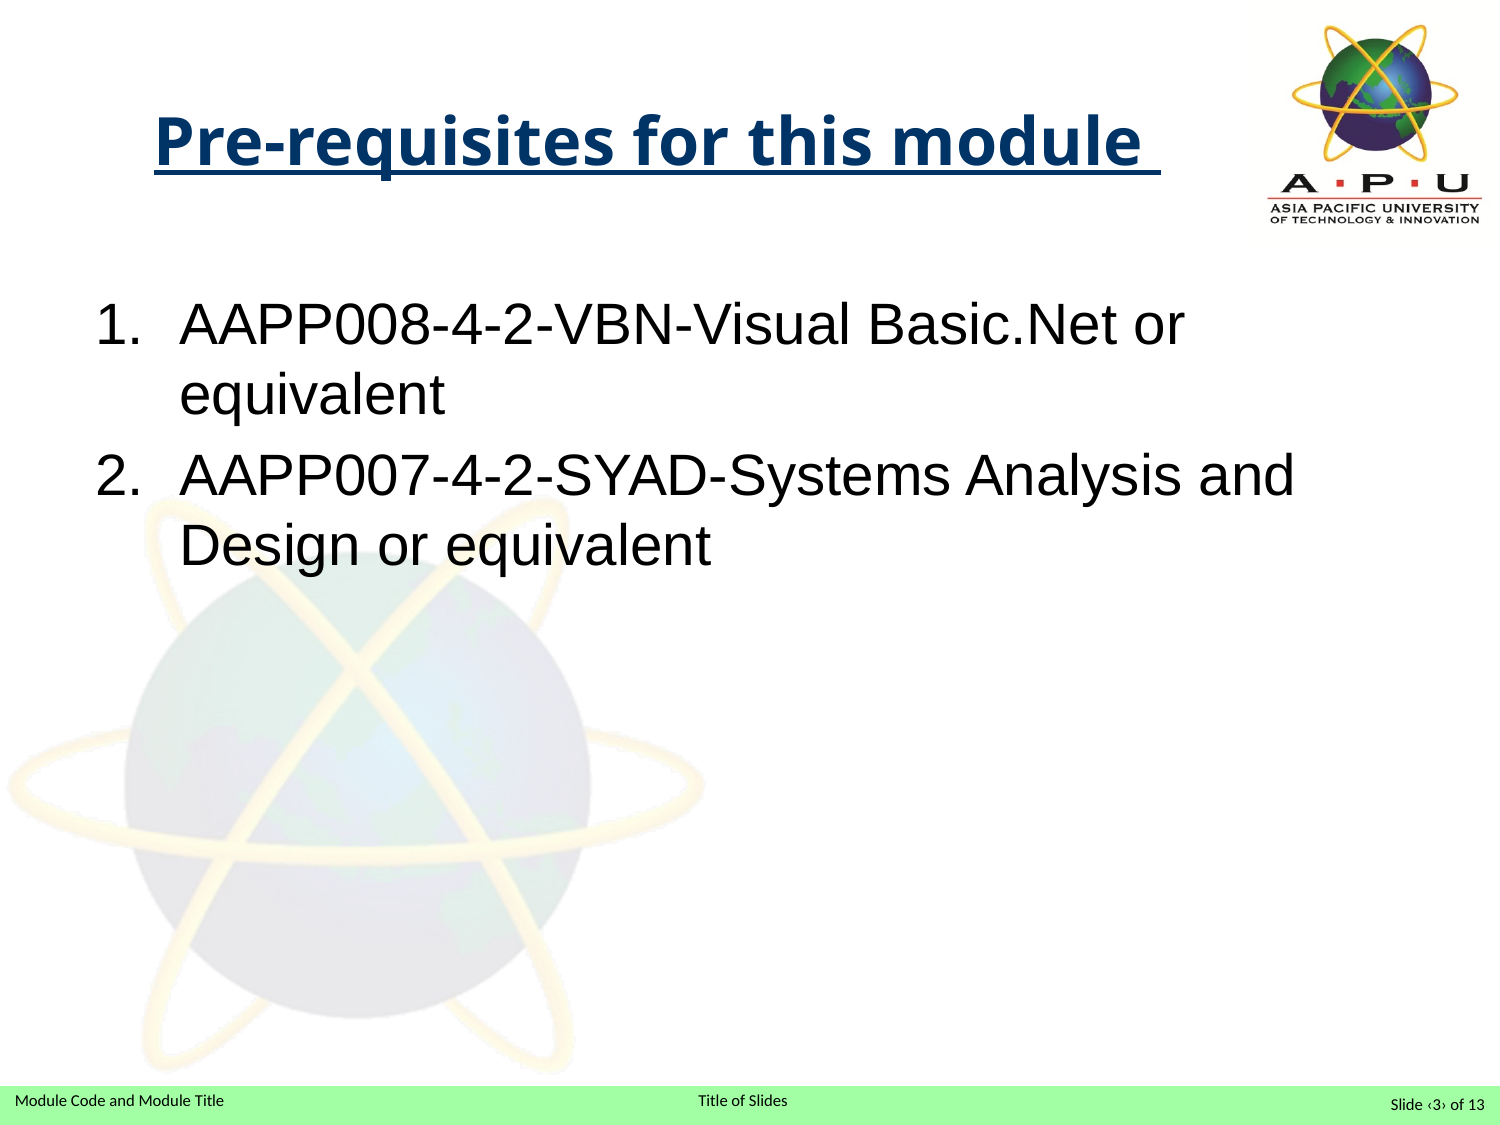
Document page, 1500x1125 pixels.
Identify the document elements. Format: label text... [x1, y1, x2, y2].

list AAPP008-4-2-VBN-Visual Basic.Net or equivalent AAPP007-4-2-SYAD-Systems Analysis and Design or equivalent [79, 278, 1430, 1021]
text_box Pre-requisites for this module [138, 91, 1176, 187]
footer Slide ‹3› of 13 [1024, 1086, 1500, 1125]
picture [1251, 0, 1500, 249]
